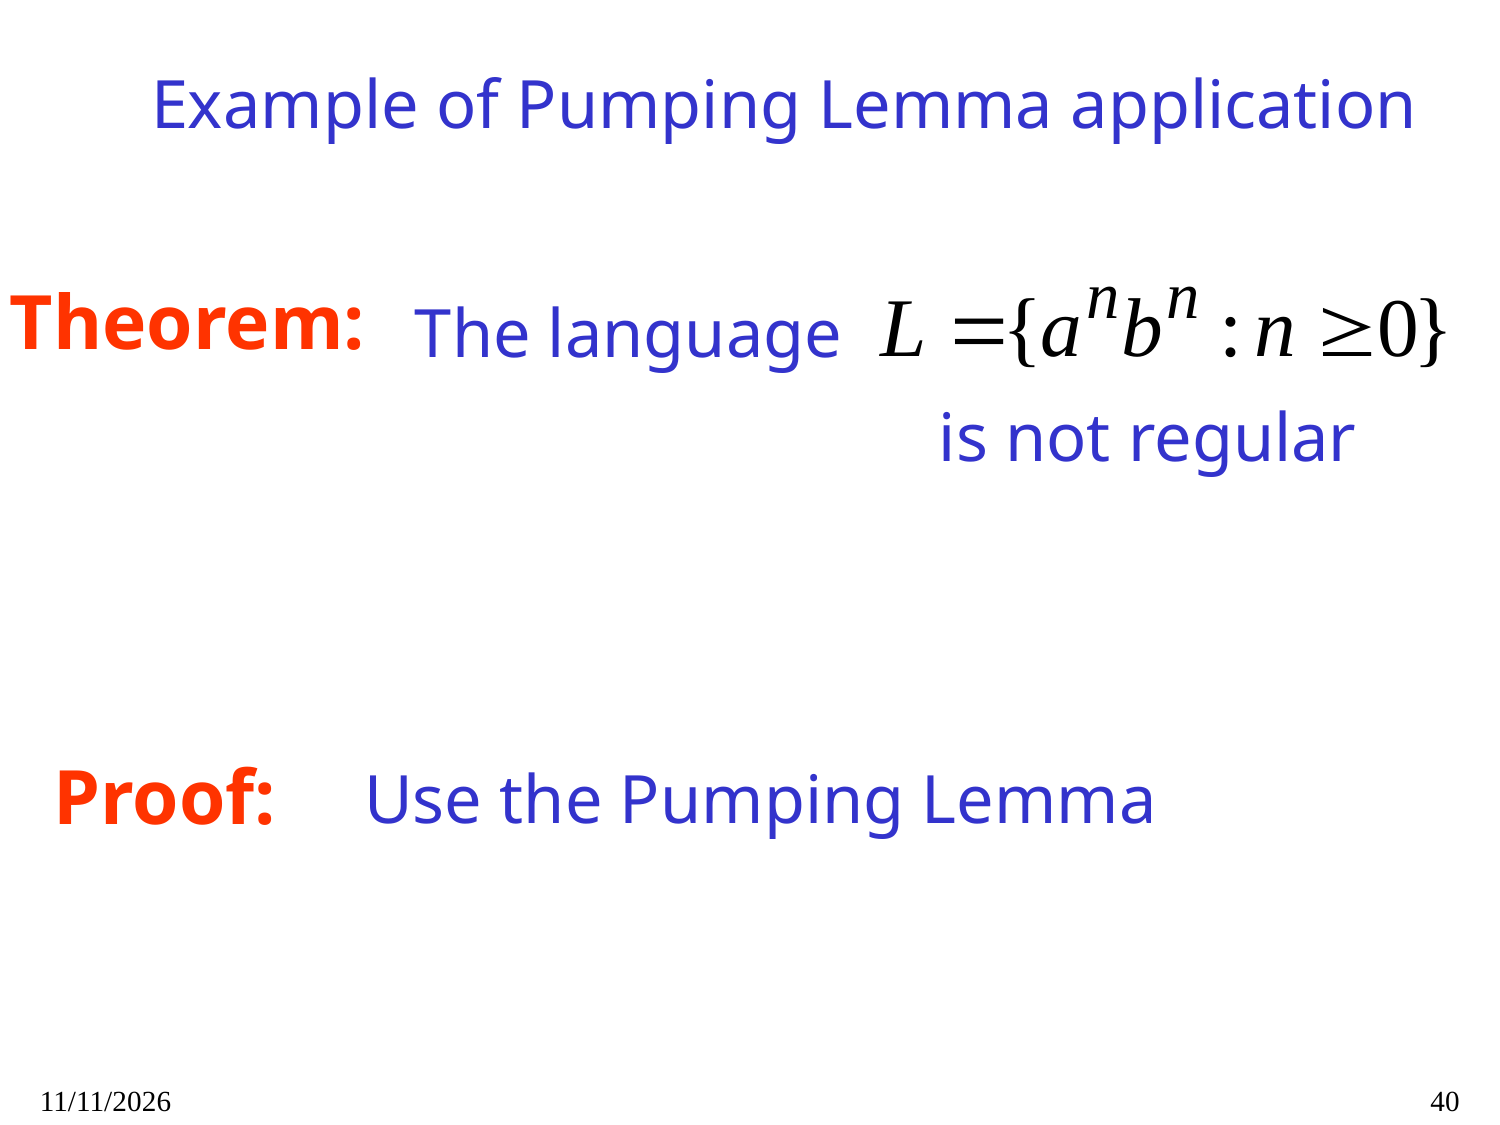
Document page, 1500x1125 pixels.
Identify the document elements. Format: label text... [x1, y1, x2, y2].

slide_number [24, 1074, 338, 1125]
slide_number 40 [1162, 1074, 1475, 1125]
text_box Example of Pumping Lemma application [136, 54, 1434, 149]
text_box Use the Pumping Lemma [349, 749, 1173, 845]
text_box The language [400, 283, 858, 378]
text_box Proof: [38, 741, 292, 847]
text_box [874, 262, 1451, 380]
text_box is not regular [924, 387, 1372, 483]
text_box Theorem: [0, 266, 381, 372]
